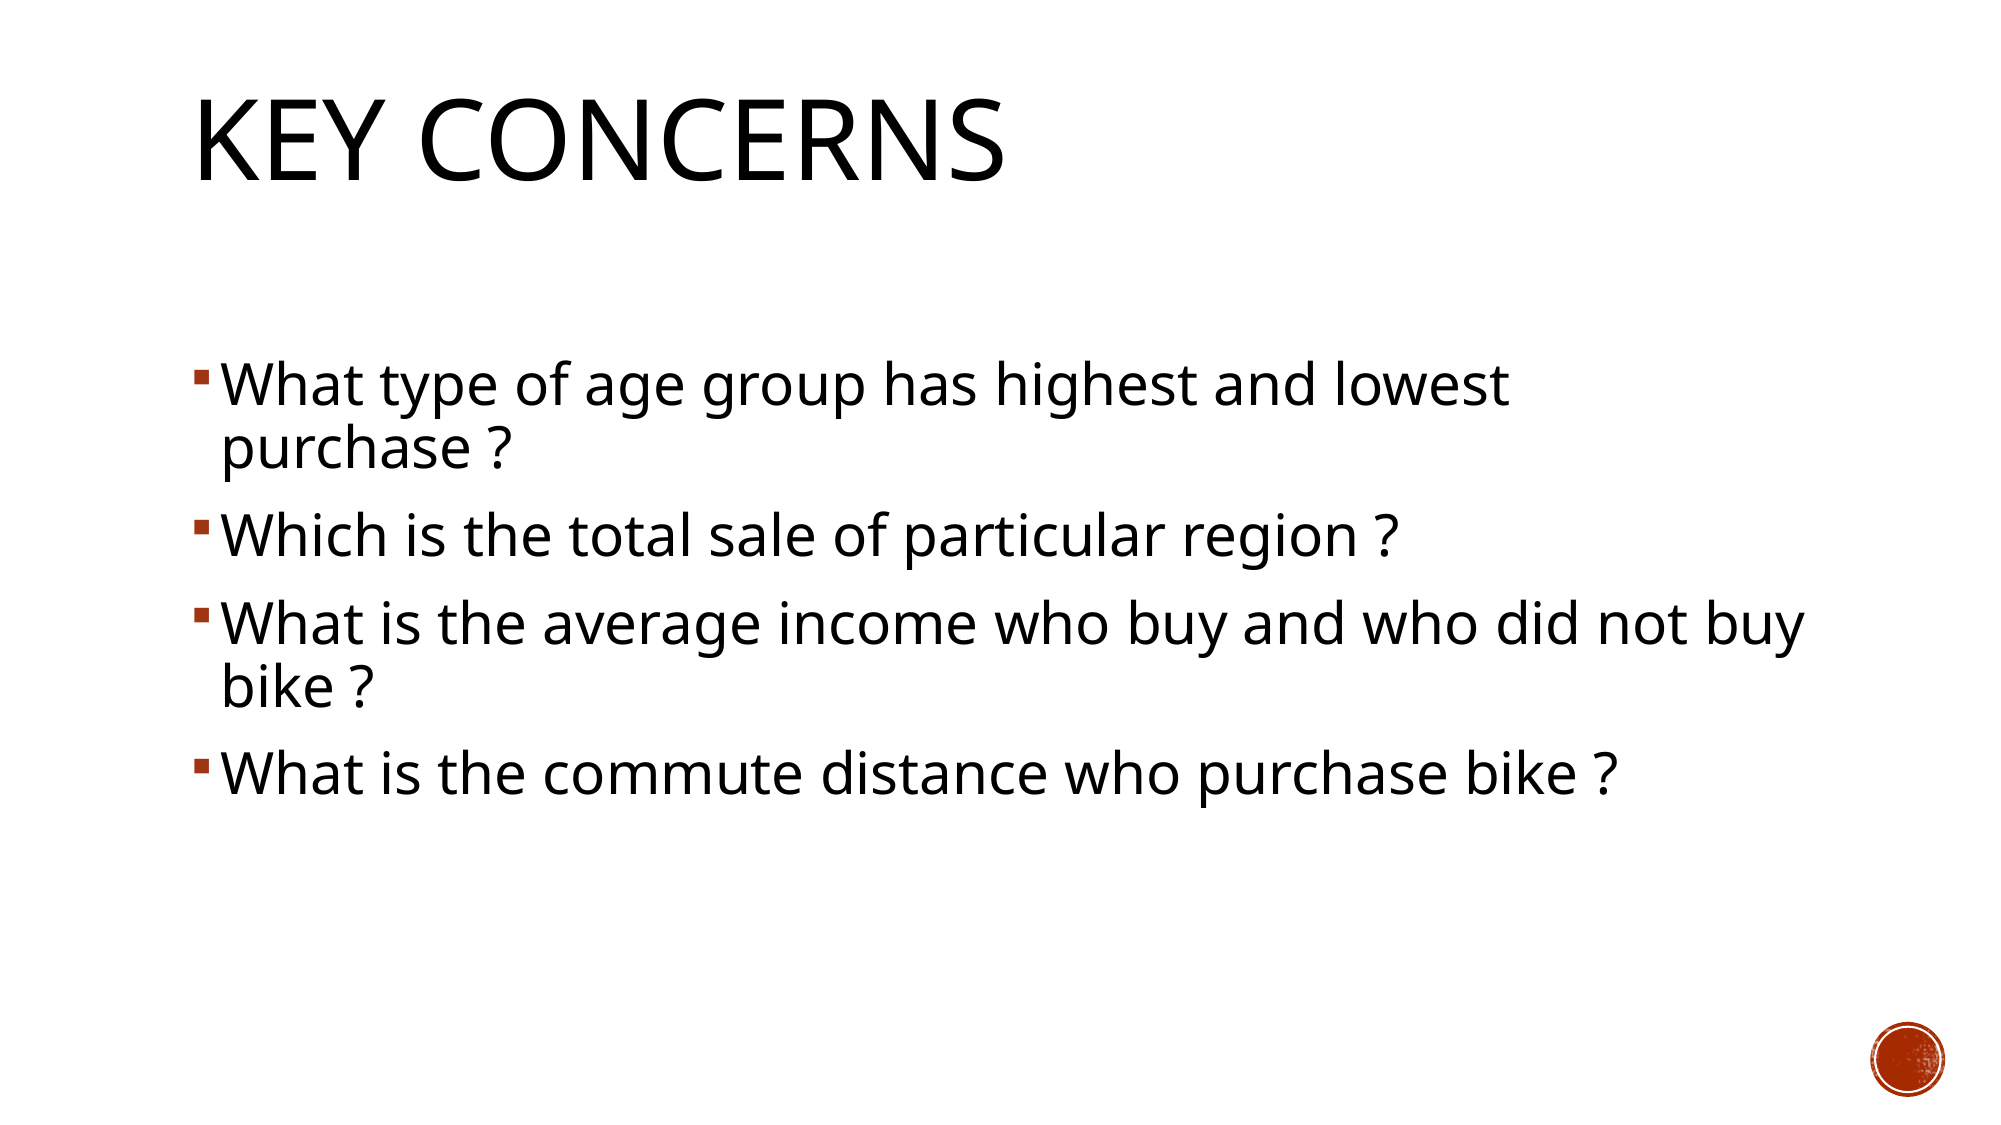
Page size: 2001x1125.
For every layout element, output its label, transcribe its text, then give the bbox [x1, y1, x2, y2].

list What type of age group has highest and lowest purchase ? Which is the total sale of particular region ? What is the average income who buy and who did not buy bike ? What is the commute distance who purchase bike ? [175, 348, 1826, 1013]
title Key CONCERNS [175, 79, 1826, 344]
